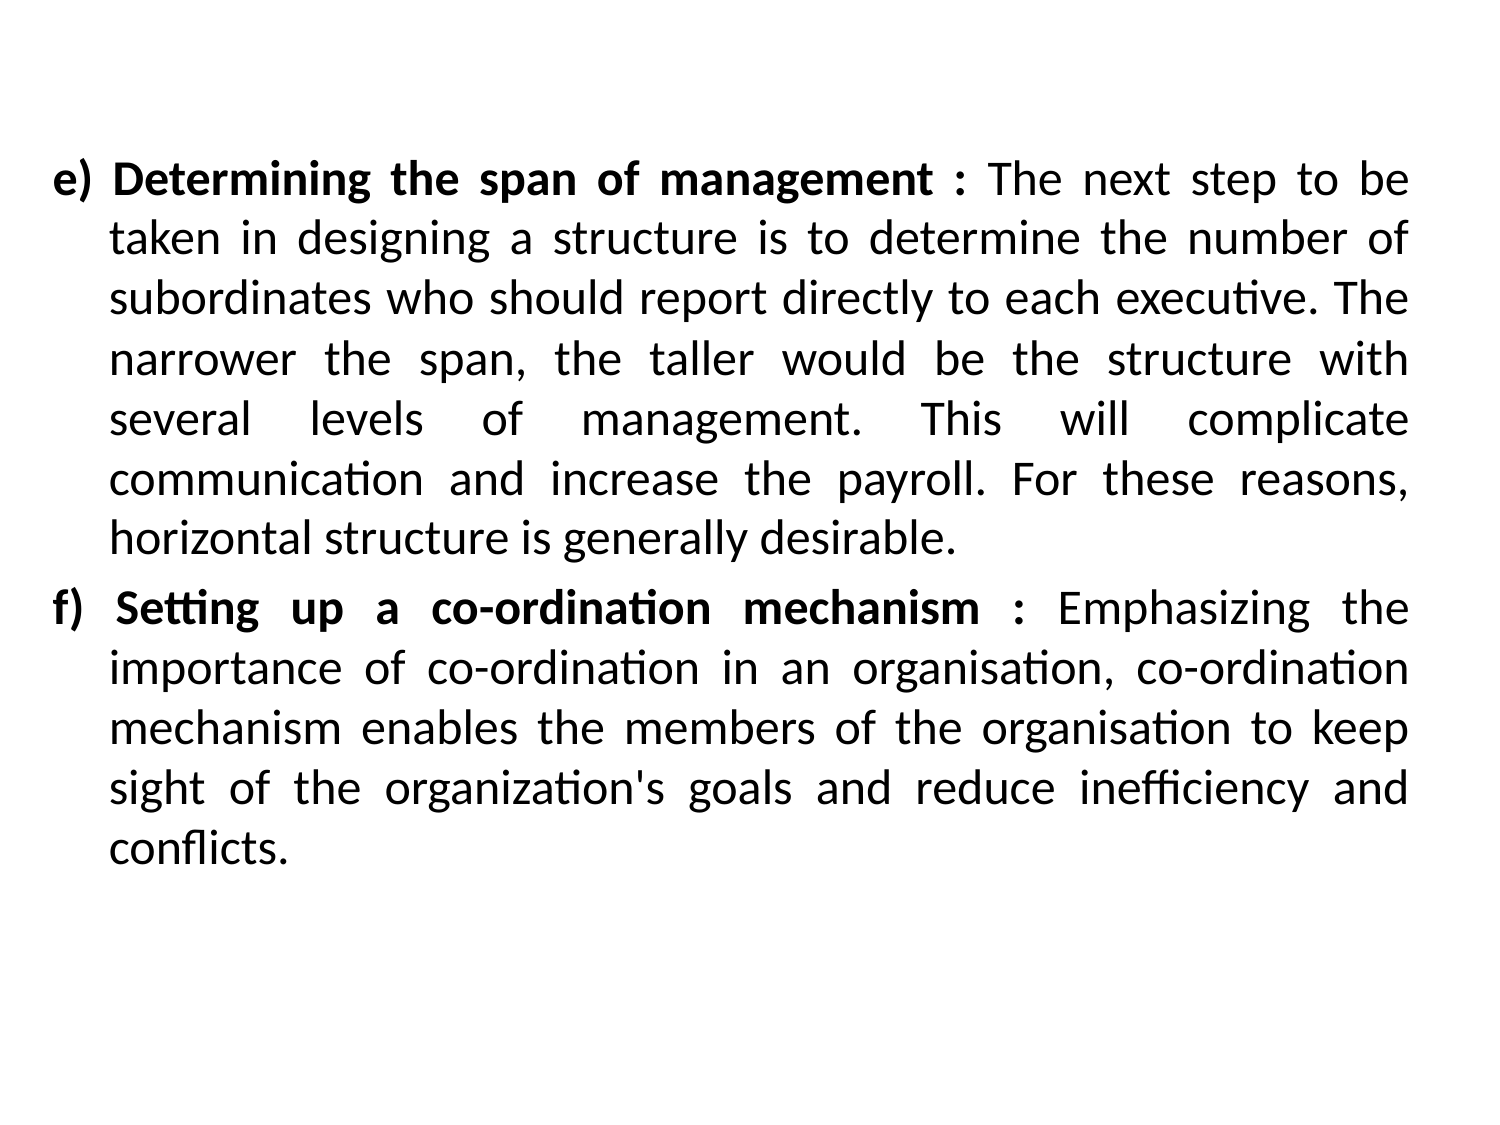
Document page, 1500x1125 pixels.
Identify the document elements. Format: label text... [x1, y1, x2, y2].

list e) Determining the span of management : The next step to be taken in designing a structure is to determine the number of subordinates who should report directly to each executive. The narrower the span, the taller would be the structure with several levels of management. This will complicate communication and increase the payroll. For these reasons, horizontal structure is generally desirable. f) Setting up a co-ordination mechanism : Emphasizing the importance of co-ordination in an organisation, co-ordination mechanism enables the members of the organisation to keep sight of the organization's goals and reduce inefficiency and conflicts. [37, 137, 1425, 1005]
